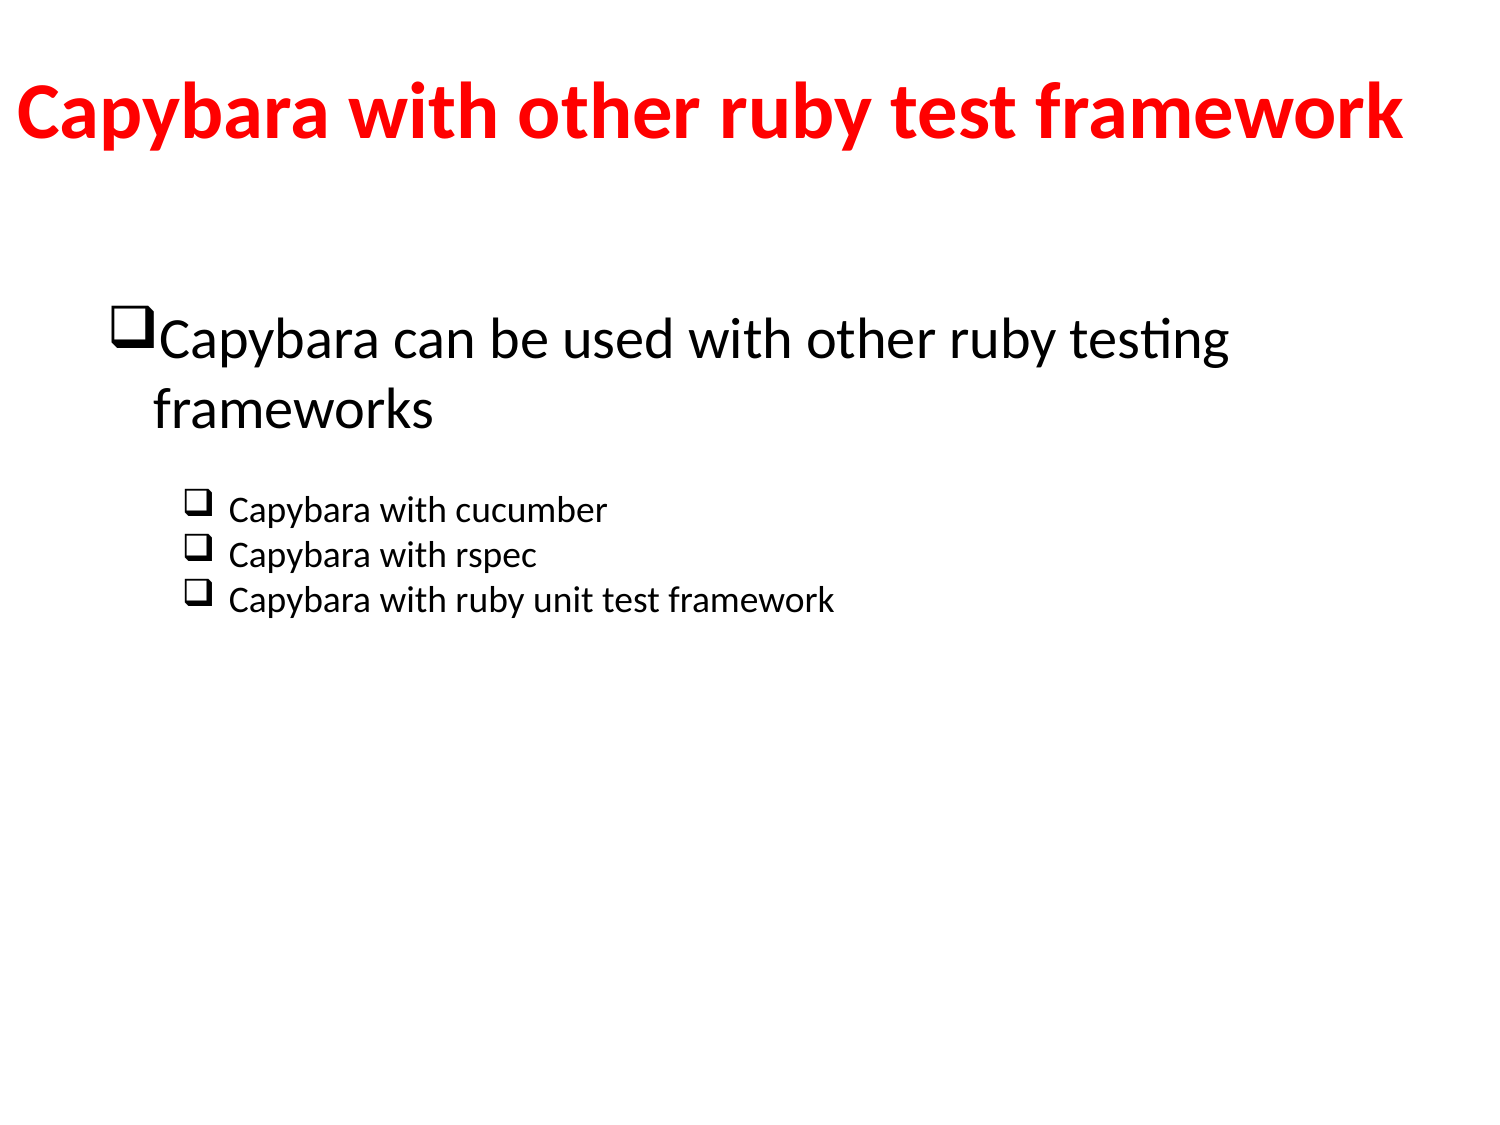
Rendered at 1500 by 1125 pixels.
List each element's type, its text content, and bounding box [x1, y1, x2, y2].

text_box Capybara can be used with other ruby testing frameworks Capybara with cucumber Capybara with rspec Capybara with ruby unit test framework [92, 292, 1367, 627]
title Capybara with other ruby test framework [2, 12, 1478, 200]
